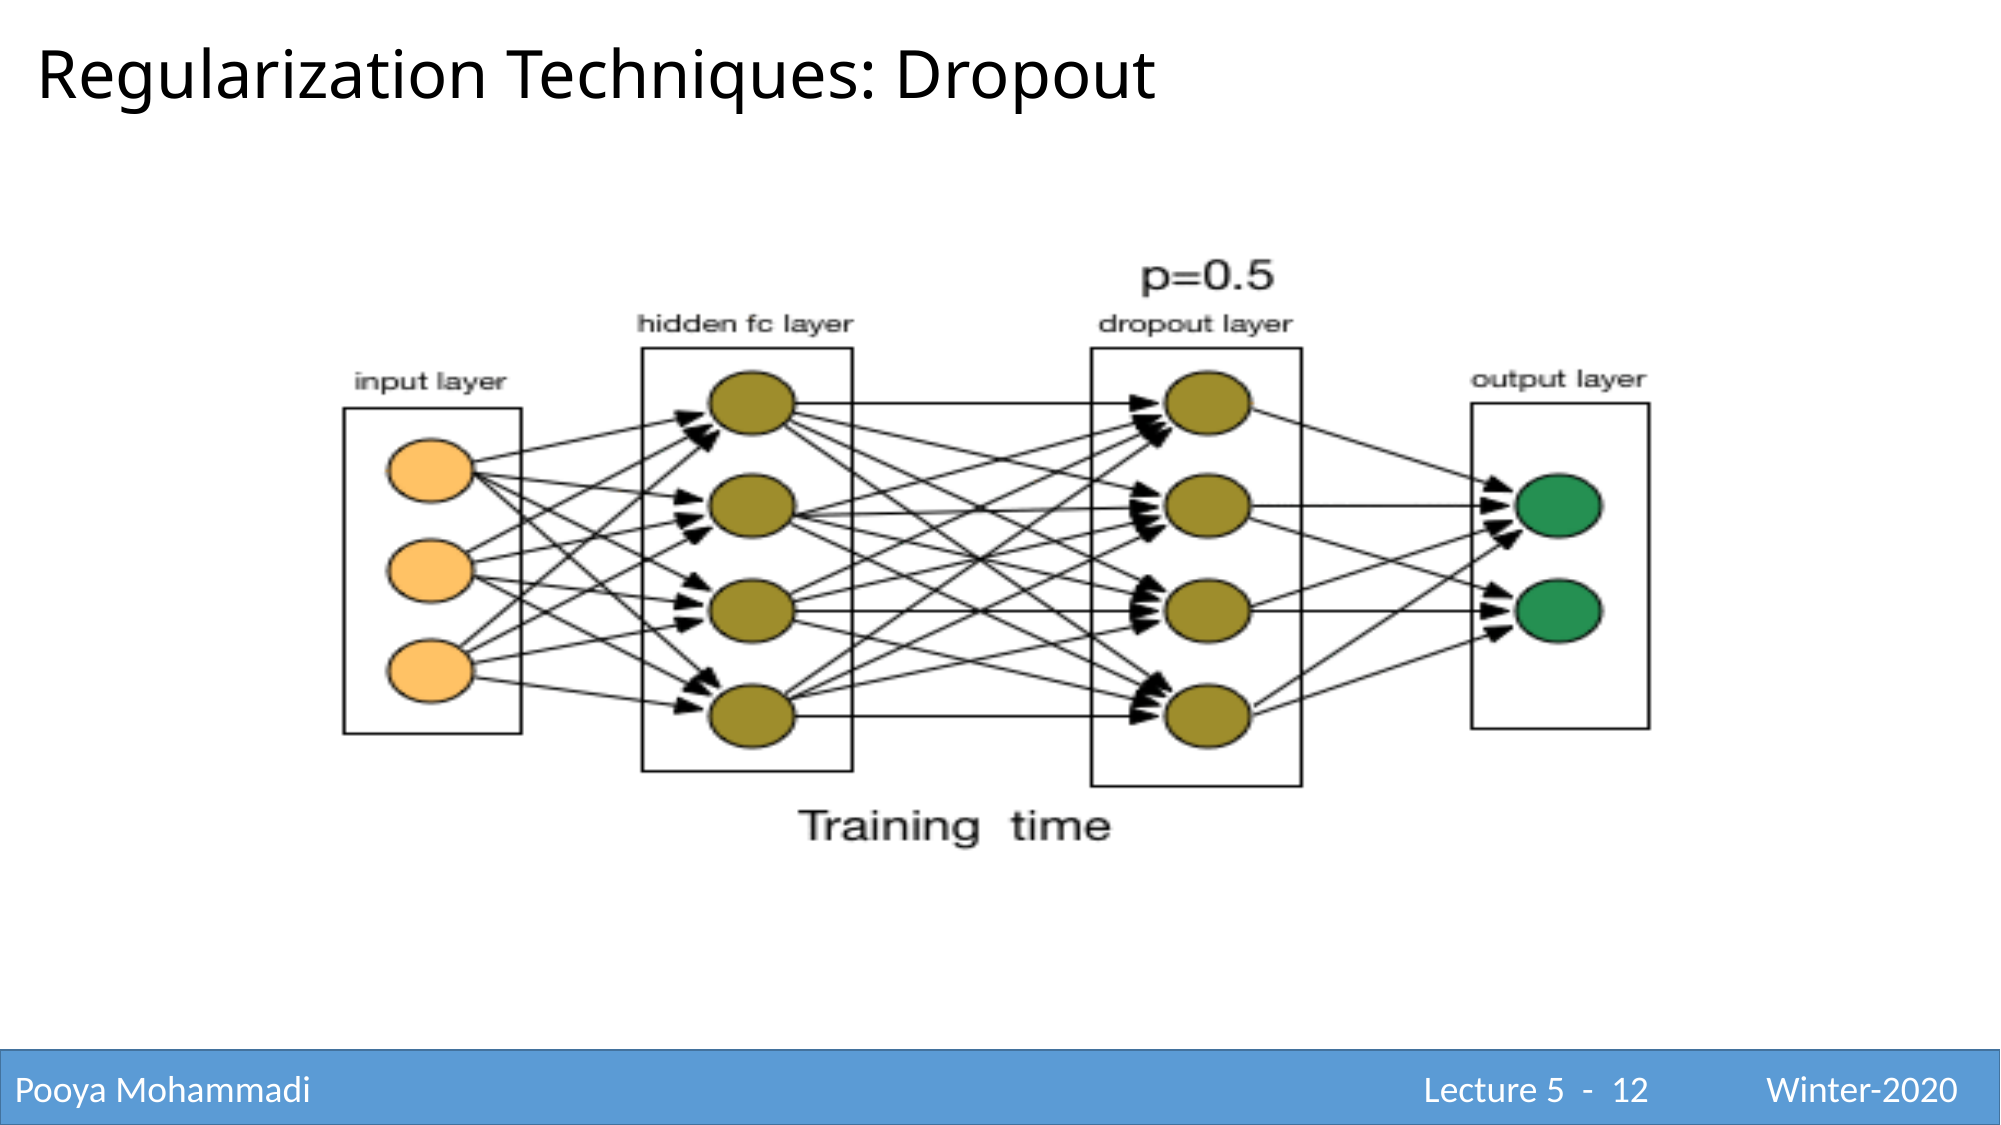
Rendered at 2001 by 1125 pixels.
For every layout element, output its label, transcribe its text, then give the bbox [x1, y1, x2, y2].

text_box Regularization Techniques: Dropout [21, 24, 1609, 120]
picture [242, 215, 1750, 886]
text_box Pooya Mohammadi Lecture 5 - 12 Winter-2020 [0, 1049, 2000, 1125]
